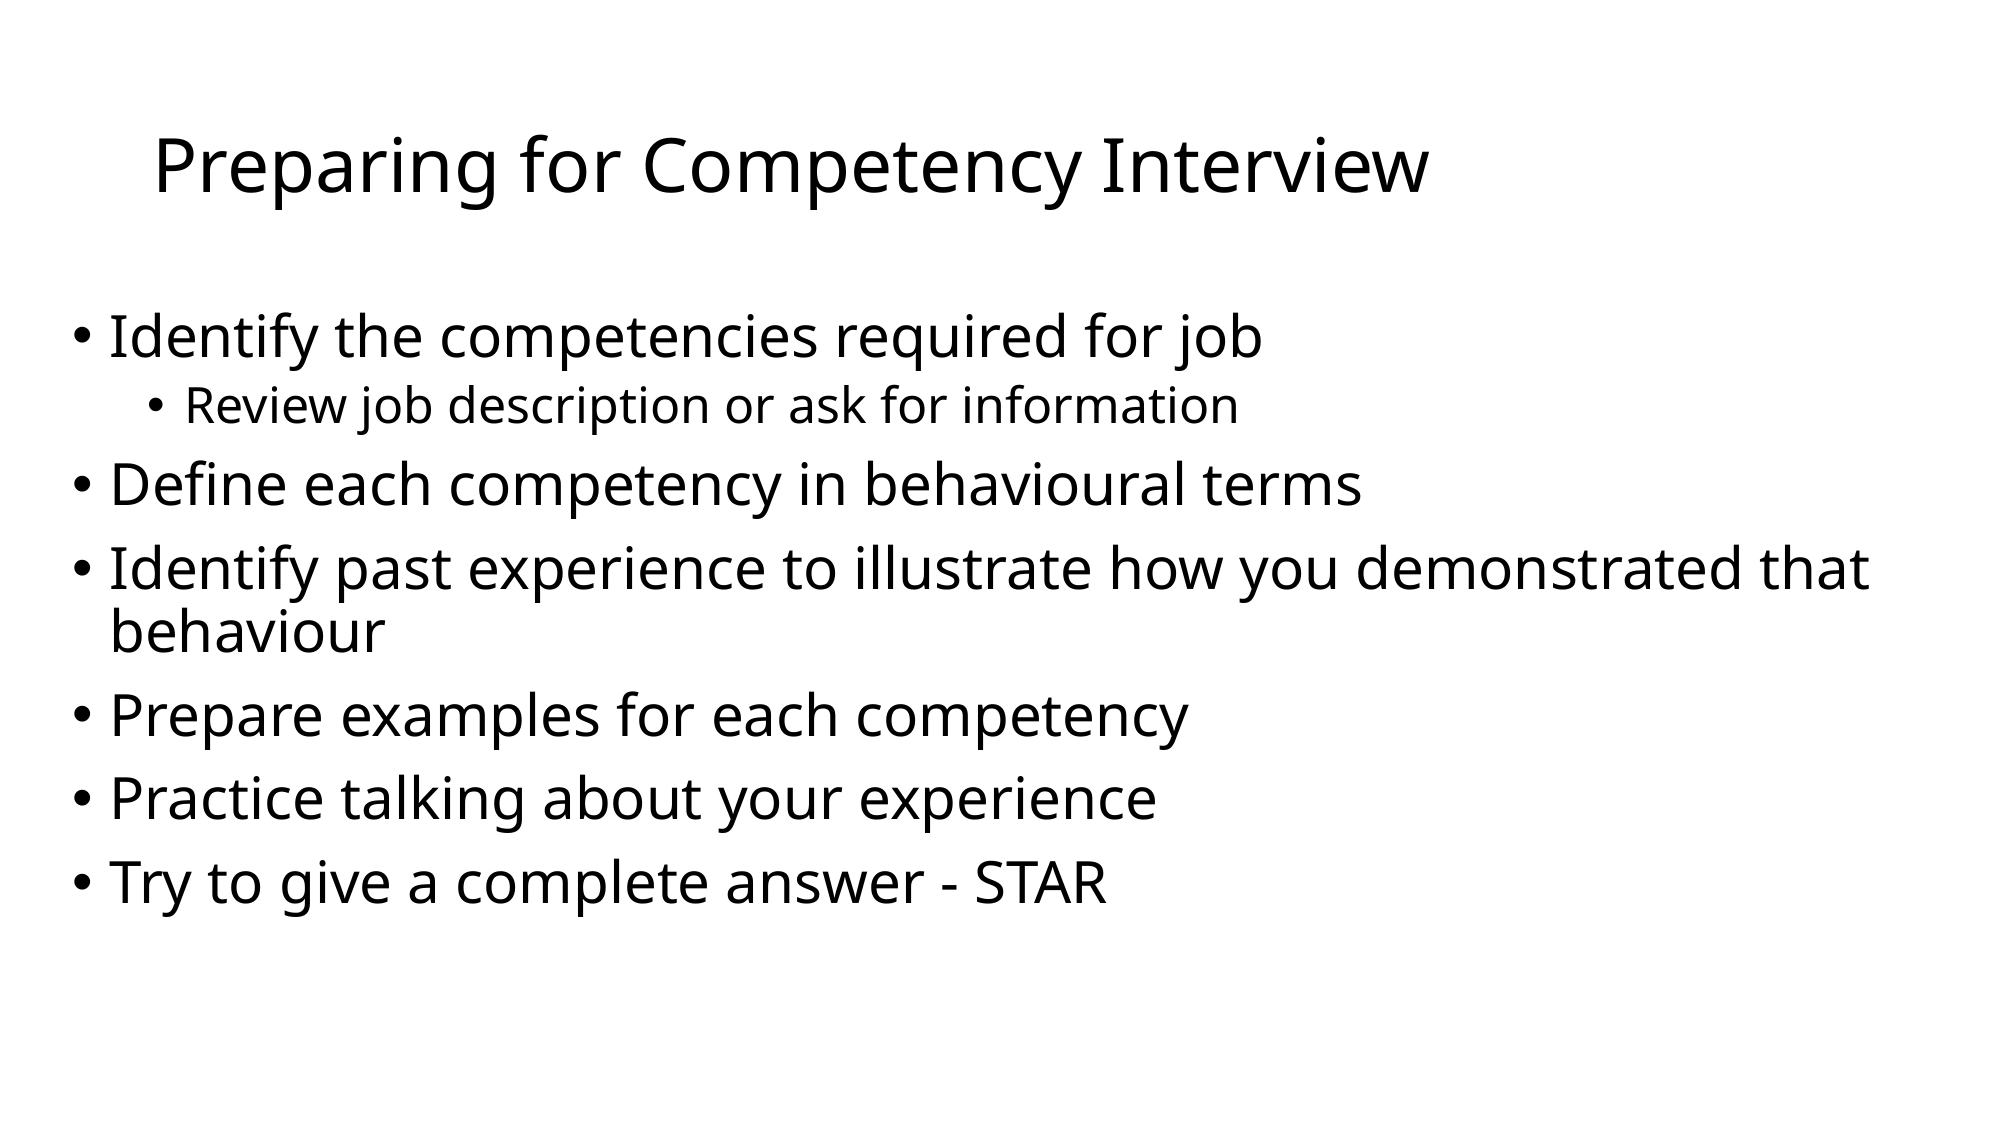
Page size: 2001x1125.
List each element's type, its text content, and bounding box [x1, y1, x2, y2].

title Preparing for Competency Interview [137, 59, 1863, 278]
list Identify the competencies required for job Review job description or ask for information Define each competency in behavioural terms Identify past experience to illustrate how you demonstrated that behaviour Prepare examples for each competency Practice talking about your experience Try to give a complete answer - STAR [57, 299, 1946, 1014]
